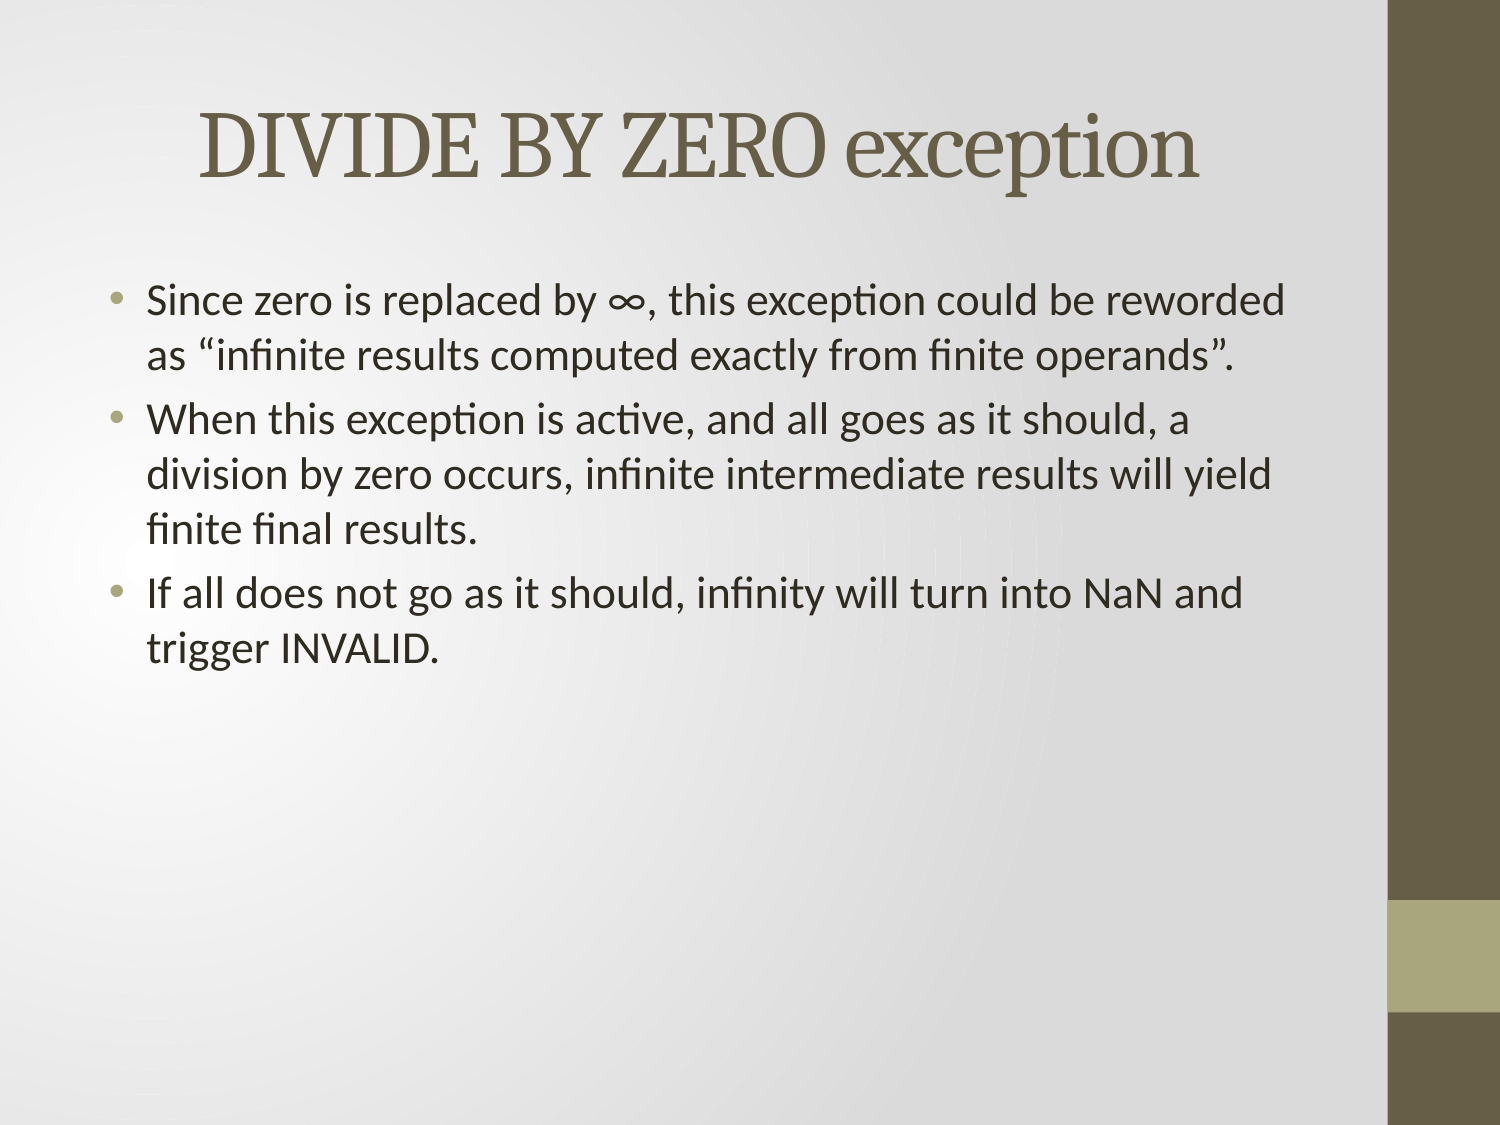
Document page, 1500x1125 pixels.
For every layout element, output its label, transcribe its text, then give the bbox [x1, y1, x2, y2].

title DIVIDE BY ZERO exception [75, 45, 1325, 233]
list Since zero is replaced by ∞, this exception could be reworded as “infinite results computed exactly from finite operands”. When this exception is active, and all goes as it should, a division by zero occurs, infinite intermediate results will yield finite final results. If all does not go as it should, infinity will turn into NaN and trigger INVALID. [75, 262, 1325, 1050]
